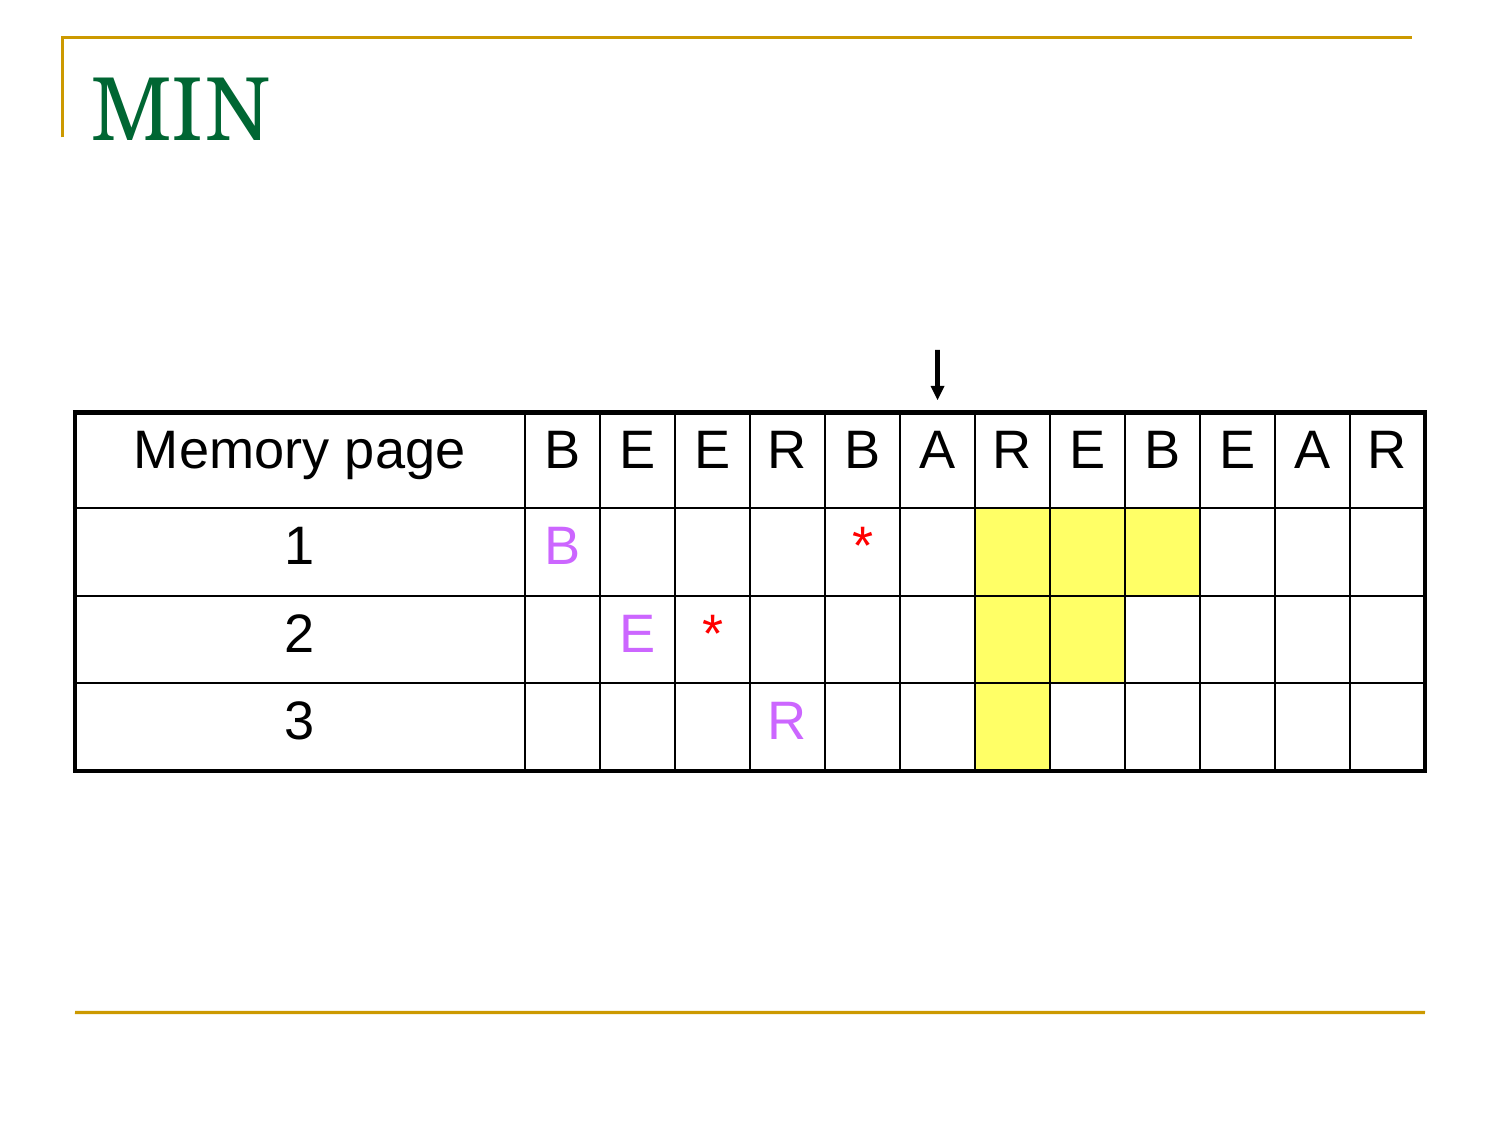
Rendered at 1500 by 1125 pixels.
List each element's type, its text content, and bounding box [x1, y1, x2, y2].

table_cell 3 [77, 684, 524, 769]
table_header A [901, 415, 974, 507]
table_cell [901, 597, 974, 682]
table_cell R [751, 684, 824, 769]
table_cell [1201, 597, 1274, 682]
table_cell [751, 509, 824, 595]
table_cell [676, 509, 749, 595]
table_header E [676, 415, 749, 507]
table_cell [676, 684, 749, 769]
table_header B [826, 415, 899, 507]
table_cell [1276, 509, 1349, 595]
table_header R [751, 415, 824, 507]
text_box [931, 349, 944, 400]
title MIN [75, 45, 1425, 233]
table_cell [526, 684, 599, 769]
table_header R [976, 415, 1049, 507]
table_header E [1051, 415, 1124, 507]
table_cell [1201, 684, 1274, 769]
table_cell [976, 597, 1049, 682]
table_cell [1051, 684, 1124, 769]
table_cell [1126, 509, 1199, 595]
table_header R [1351, 415, 1423, 507]
table_cell 1 [77, 509, 524, 595]
table_cell [1276, 597, 1349, 682]
table_cell 2 [77, 597, 524, 682]
table_cell [1201, 509, 1274, 595]
table_cell [1126, 597, 1199, 682]
table_cell [601, 509, 674, 595]
table_header A [1276, 415, 1349, 507]
table_cell [1276, 684, 1349, 769]
table_cell [751, 597, 824, 682]
table_cell E [601, 597, 674, 682]
table_cell * [676, 597, 749, 682]
table_cell [1051, 509, 1124, 595]
table_cell [526, 597, 599, 682]
table_cell [1051, 597, 1124, 682]
table_cell [976, 509, 1049, 595]
table_cell [901, 684, 974, 769]
table_header B [1126, 415, 1199, 507]
table_cell [1126, 684, 1199, 769]
table_header E [1201, 415, 1274, 507]
table_cell [901, 509, 974, 595]
table_cell B [526, 509, 599, 595]
table_cell [826, 597, 899, 682]
table_cell [1351, 684, 1423, 769]
table_cell [1351, 597, 1423, 682]
table_cell [1351, 509, 1423, 595]
table_cell [826, 684, 899, 769]
table_header E [601, 415, 674, 507]
table_cell * [826, 509, 899, 595]
table_cell [976, 684, 1049, 769]
table_cell [601, 684, 674, 769]
table_header Memory page [77, 415, 524, 507]
table_header B [526, 415, 599, 507]
